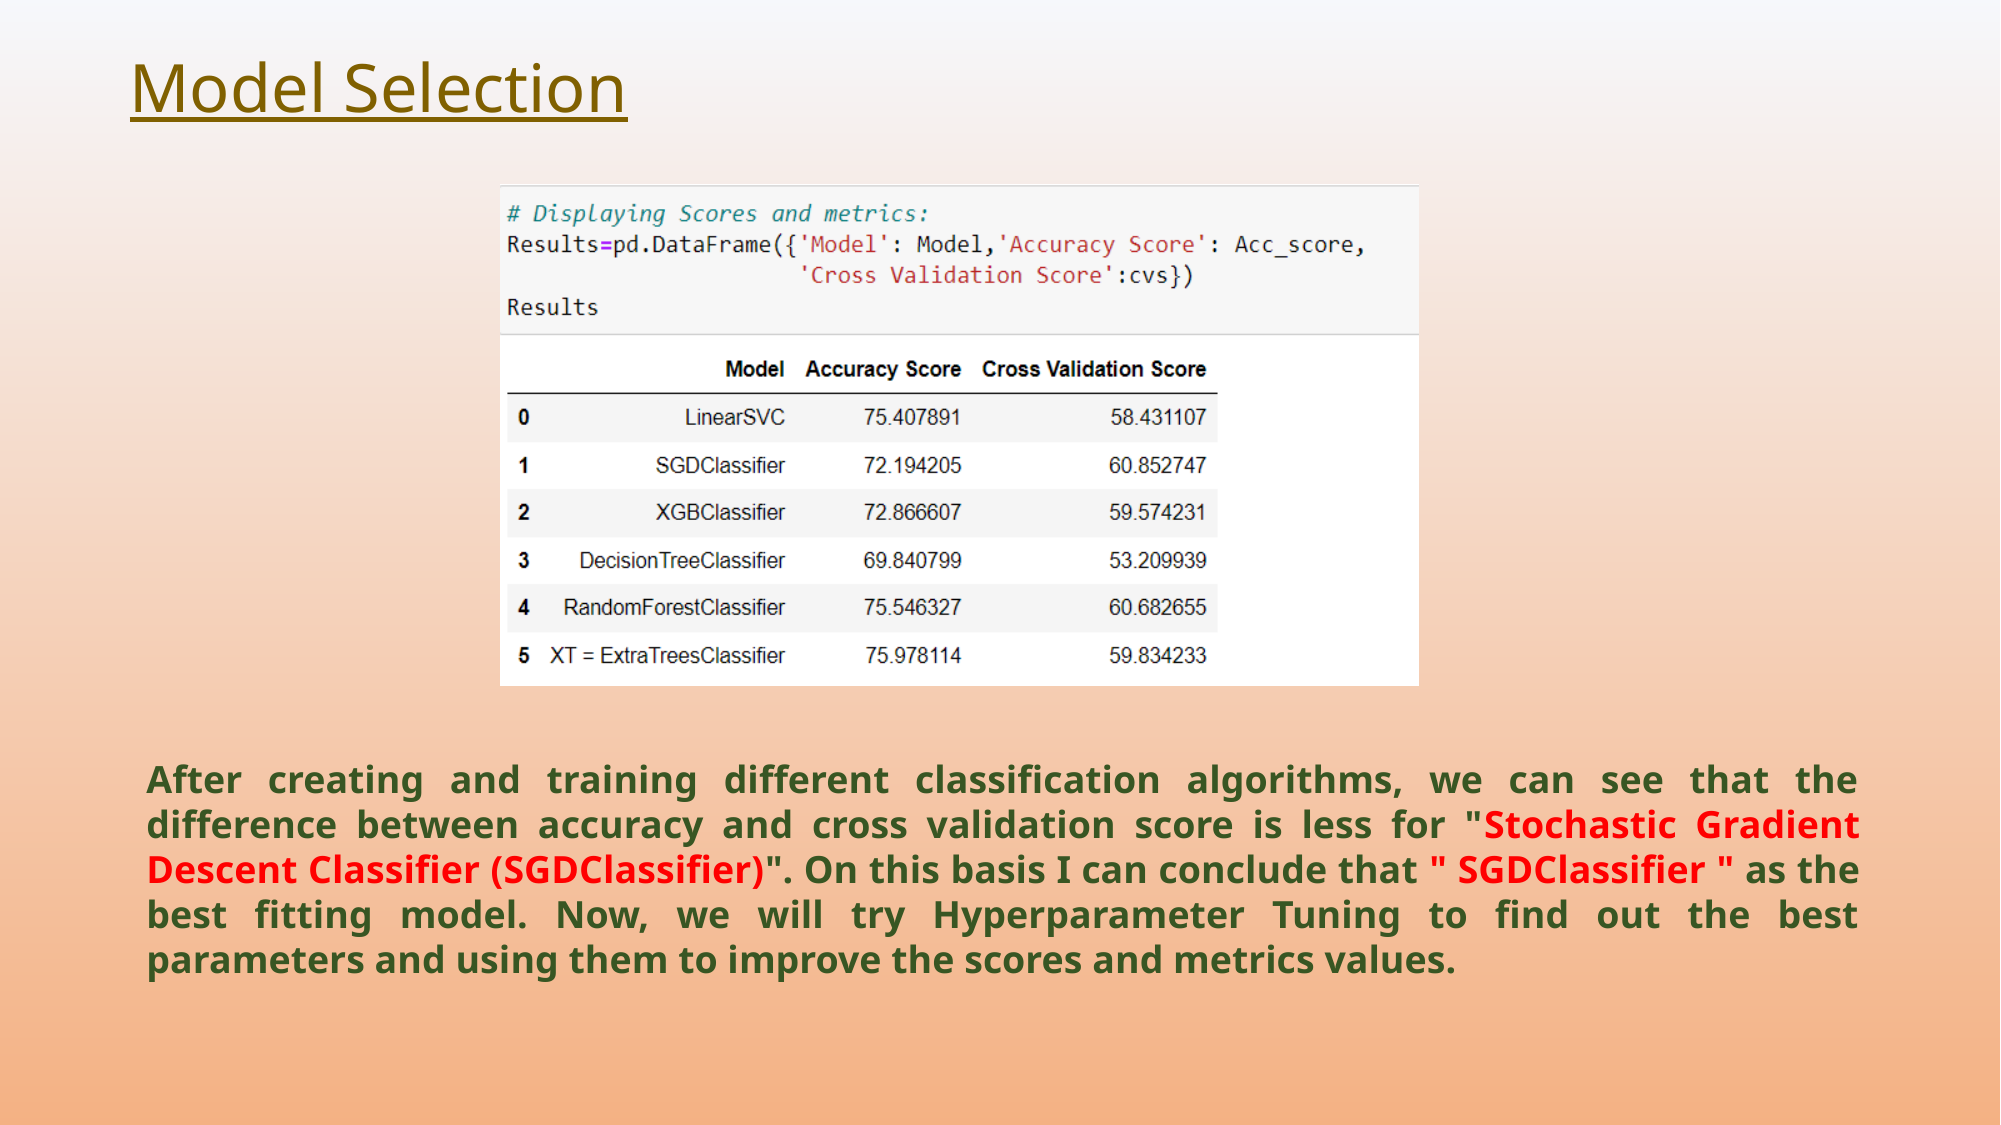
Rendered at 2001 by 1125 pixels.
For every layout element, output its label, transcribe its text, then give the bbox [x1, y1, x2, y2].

text_box Model Selection [114, 38, 760, 133]
picture [500, 184, 1419, 686]
text_box After creating and training different classification algorithms, we can see that the difference between accuracy and cross validation score is less for "Stochastic Gradient Descent Classifier (SGDClassifier)". On this basis I can conclude that " SGDClassifier " as the best fitting model. Now, we will try Hyperparameter Tuning to find out the best parameters and using them to improve the scores and metrics values. [131, 748, 1875, 989]
